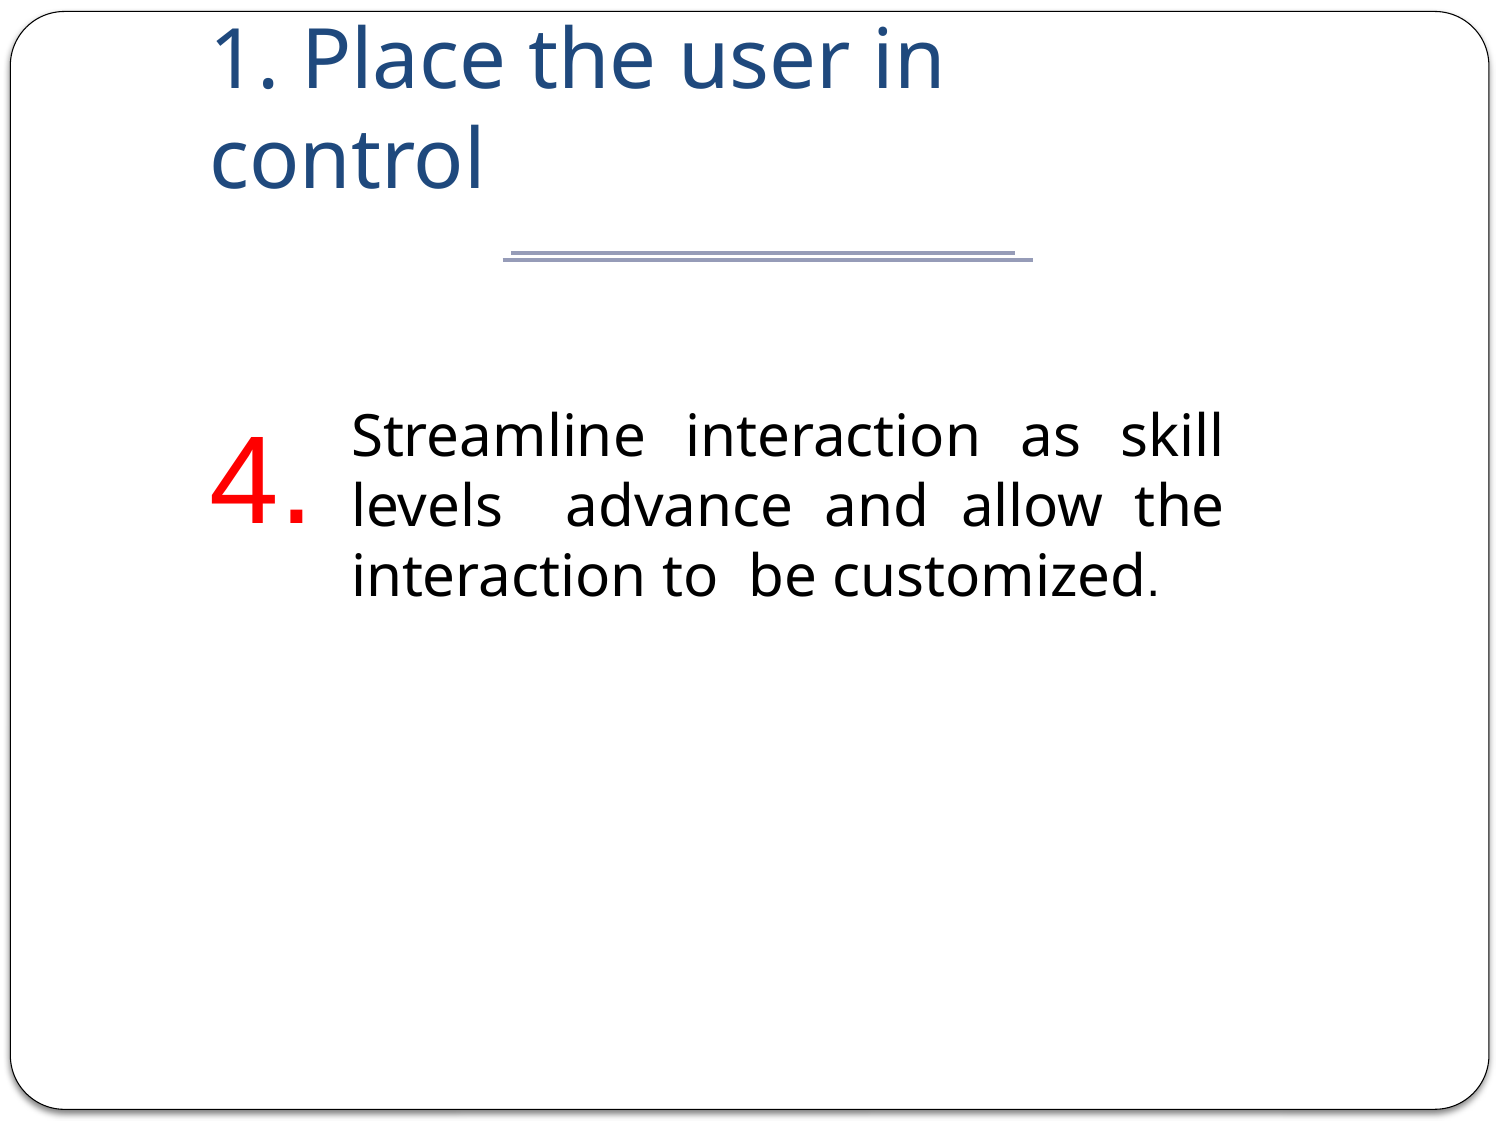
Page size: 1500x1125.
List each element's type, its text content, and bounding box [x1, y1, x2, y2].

title 1. Place the user in control [207, 2, 1226, 205]
text_box Streamline interaction as skill levels advance and allow the interaction to be customized. [349, 396, 1226, 609]
text_box 4. [207, 396, 317, 549]
